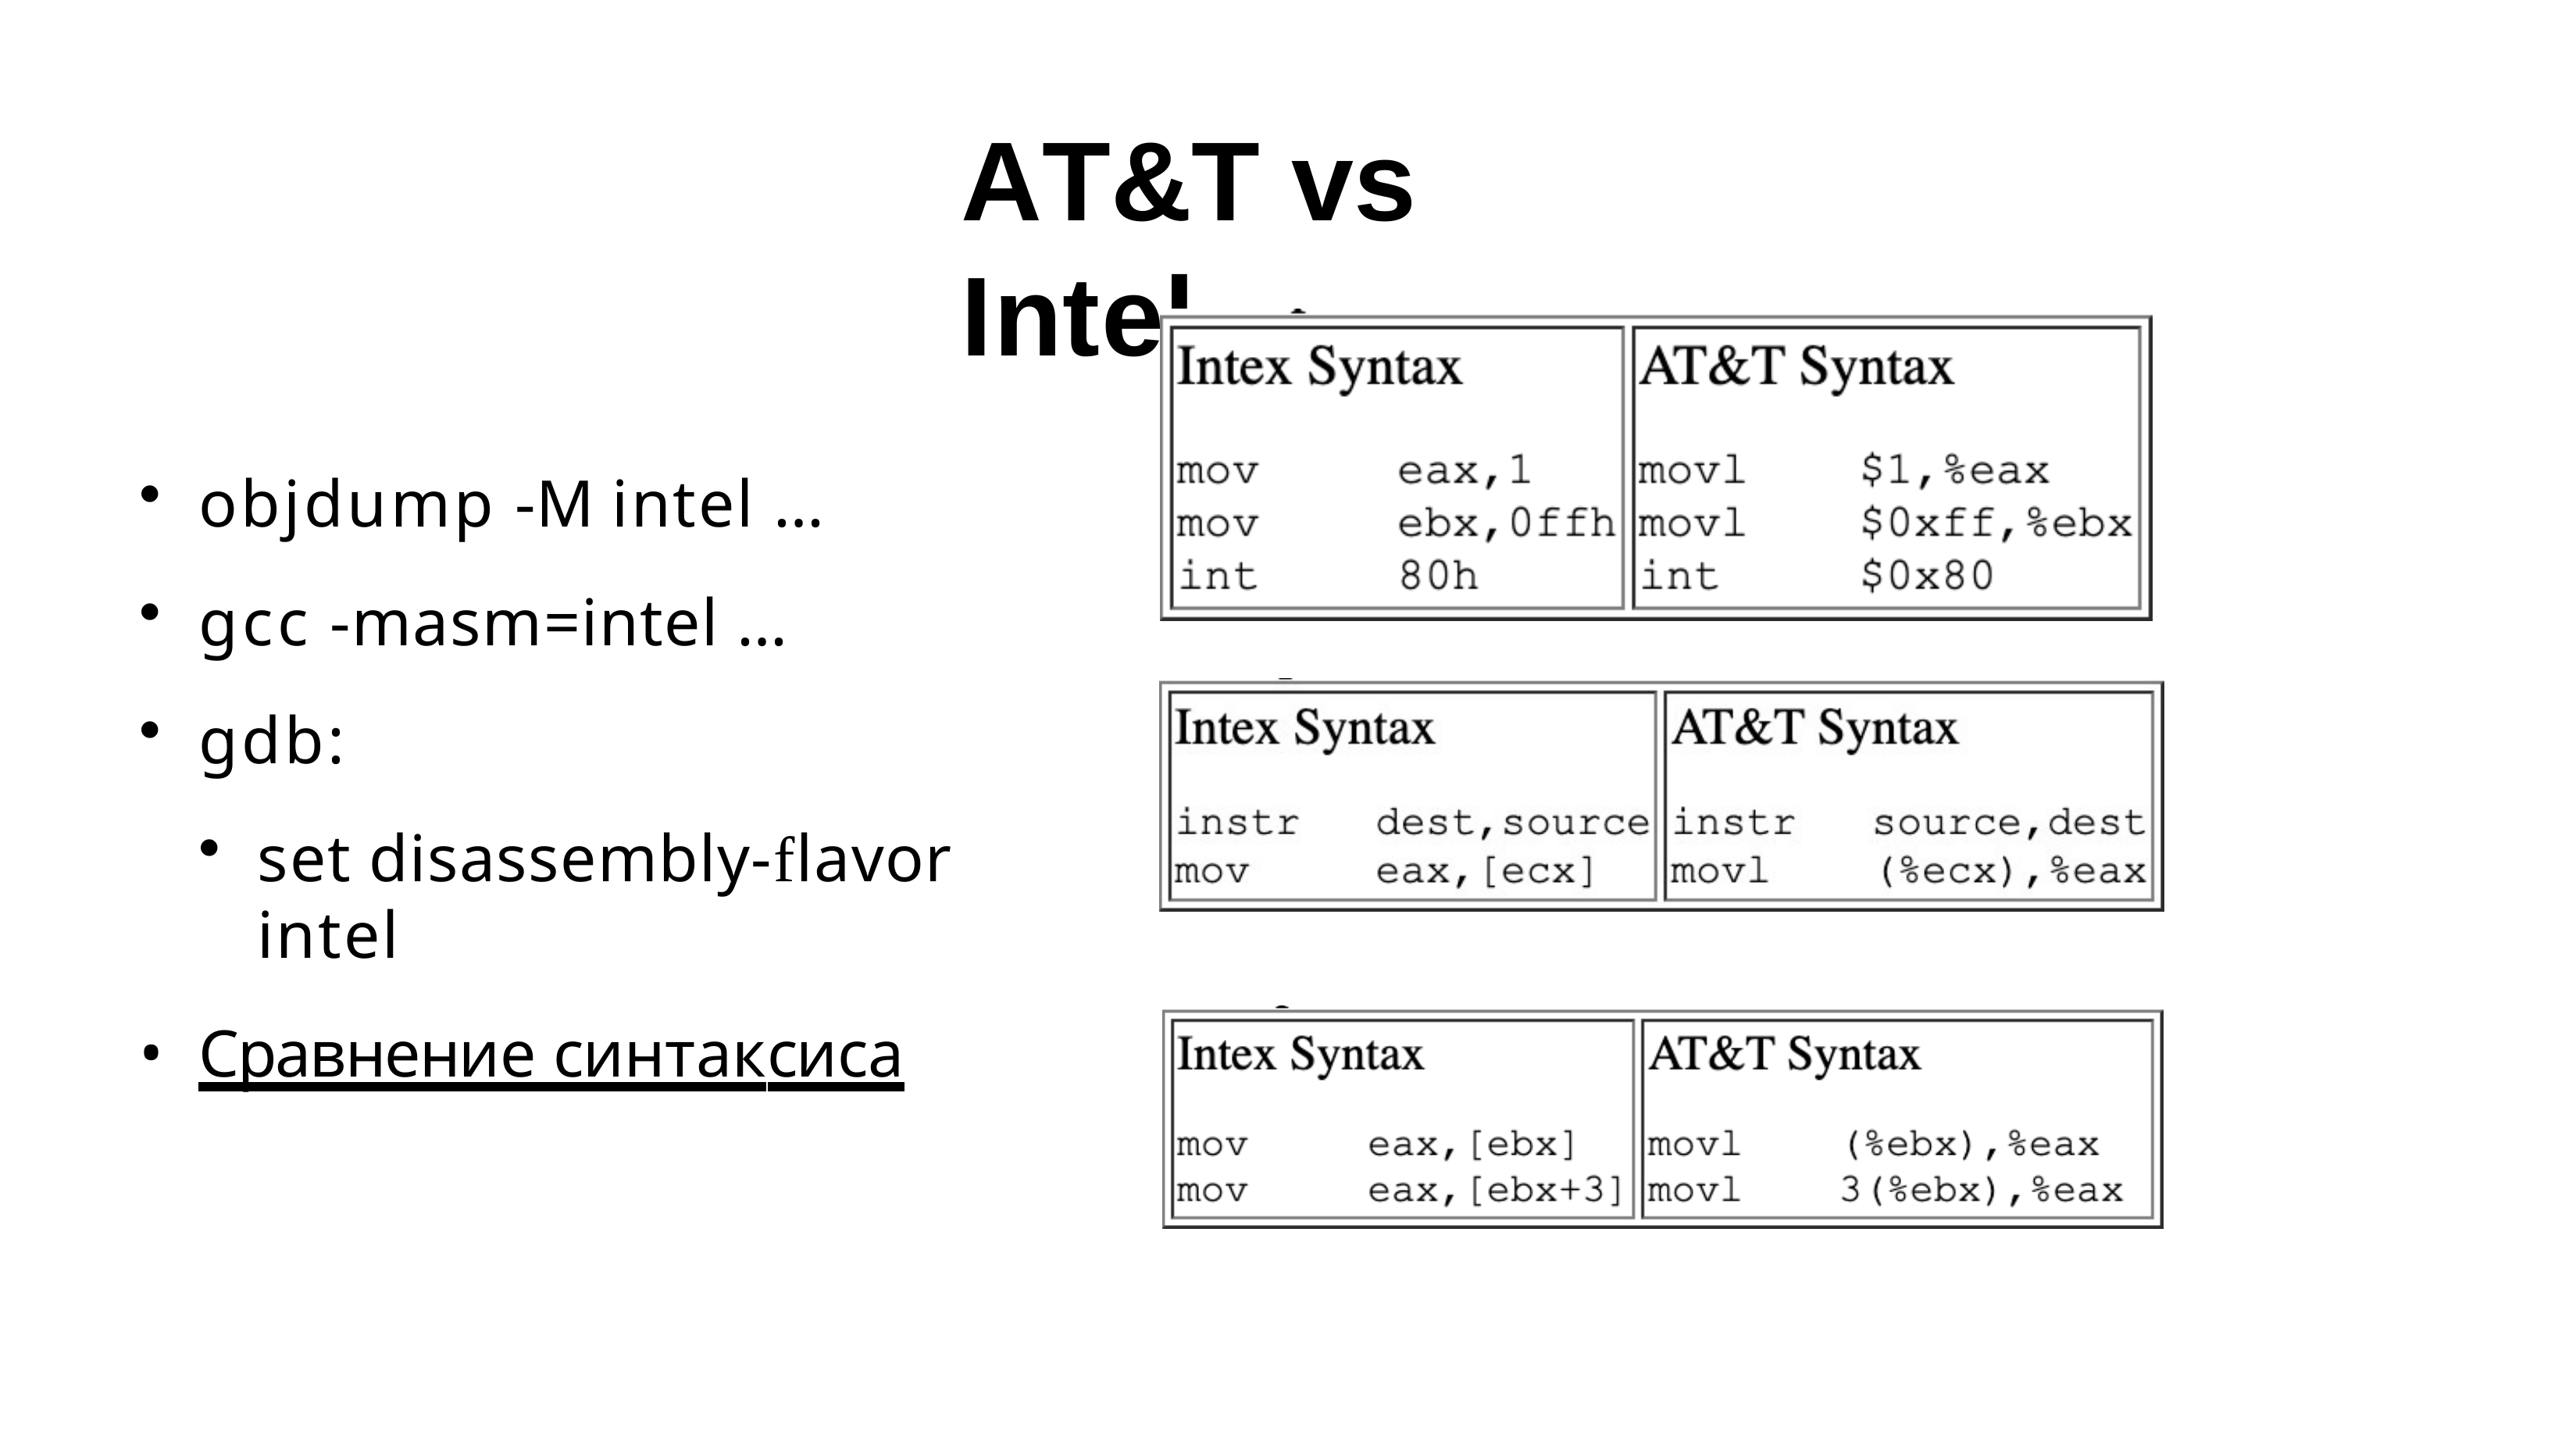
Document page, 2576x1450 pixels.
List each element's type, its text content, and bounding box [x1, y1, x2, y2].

picture [1161, 1005, 2164, 1229]
title AT&T vs Intel [959, 106, 1617, 379]
text_box objdump -M intel … gcc -masm=intel … gdb: set disassembly-flavor intel Сравнение синтаксиса [137, 420, 1074, 1090]
picture [1159, 678, 2164, 912]
picture [1160, 308, 2153, 621]
